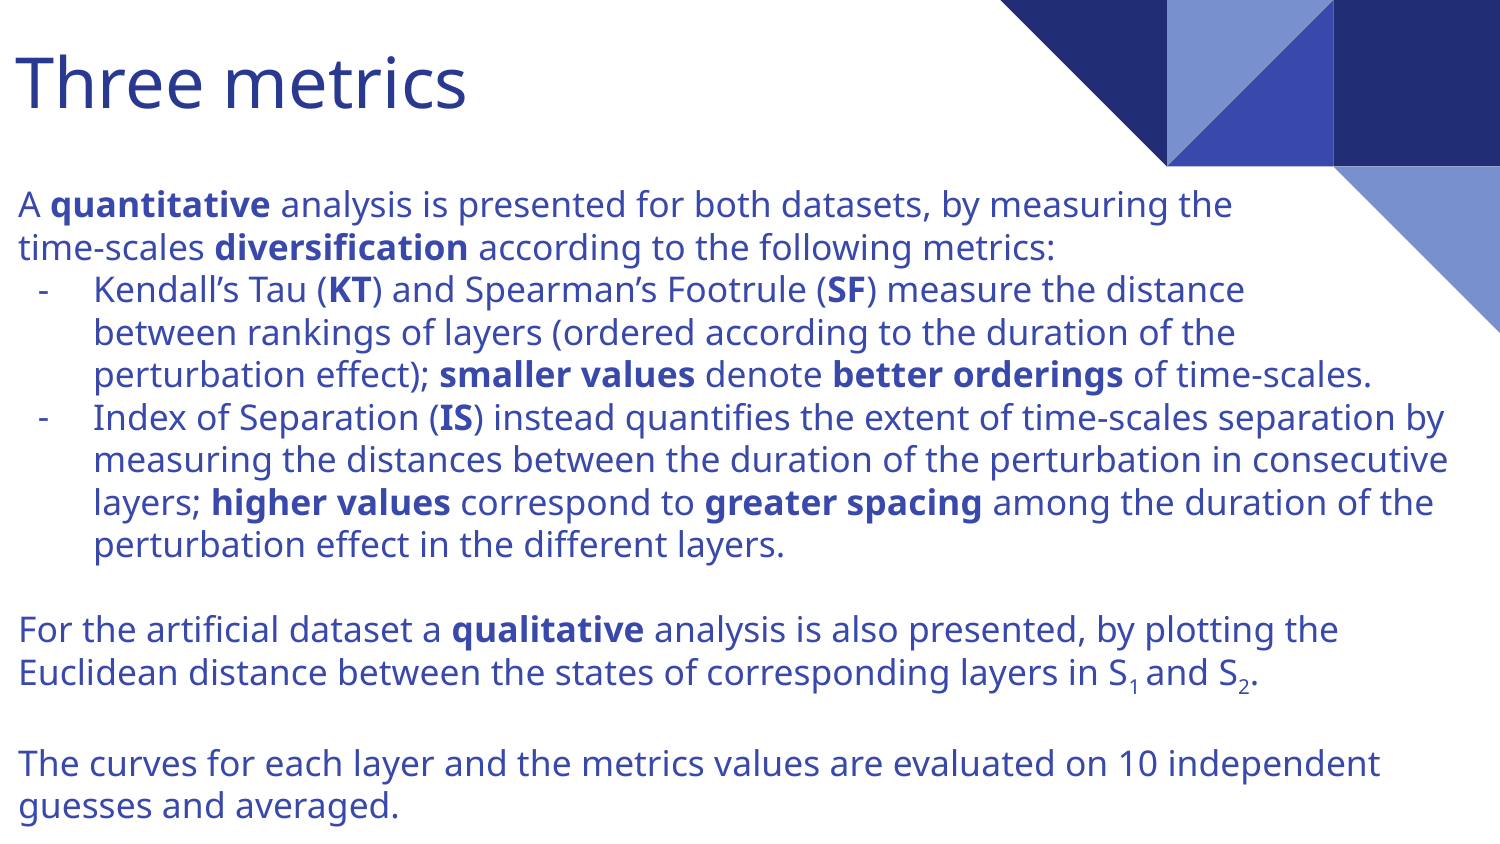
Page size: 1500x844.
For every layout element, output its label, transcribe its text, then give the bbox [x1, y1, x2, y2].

text_box A quantitative analysis is presented for both datasets, by measuring the time-scales diversification according to the following metrics: Kendall’s Tau (KT) and Spearman’s Footrule (SF) measure the distance between rankings of layers (ordered according to the duration of the perturbation effect); smaller values denote better orderings of time-scales. Index of Separation (IS) instead quantifies the extent of time-scales separation by measuring the distances between the duration of the perturbation in consecutive layers; higher values correspond to greater spacing among the duration of the perturbation effect in the different layers. For the artificial dataset a qualitative analysis is also presented, by plotting the Euclidean distance between the states of corresponding layers in S1 and S2. The curves for each layer and the metrics values are evaluated on 10 independent guesses and averaged. [3, 167, 1500, 841]
title Three metrics [0, 0, 1029, 138]
